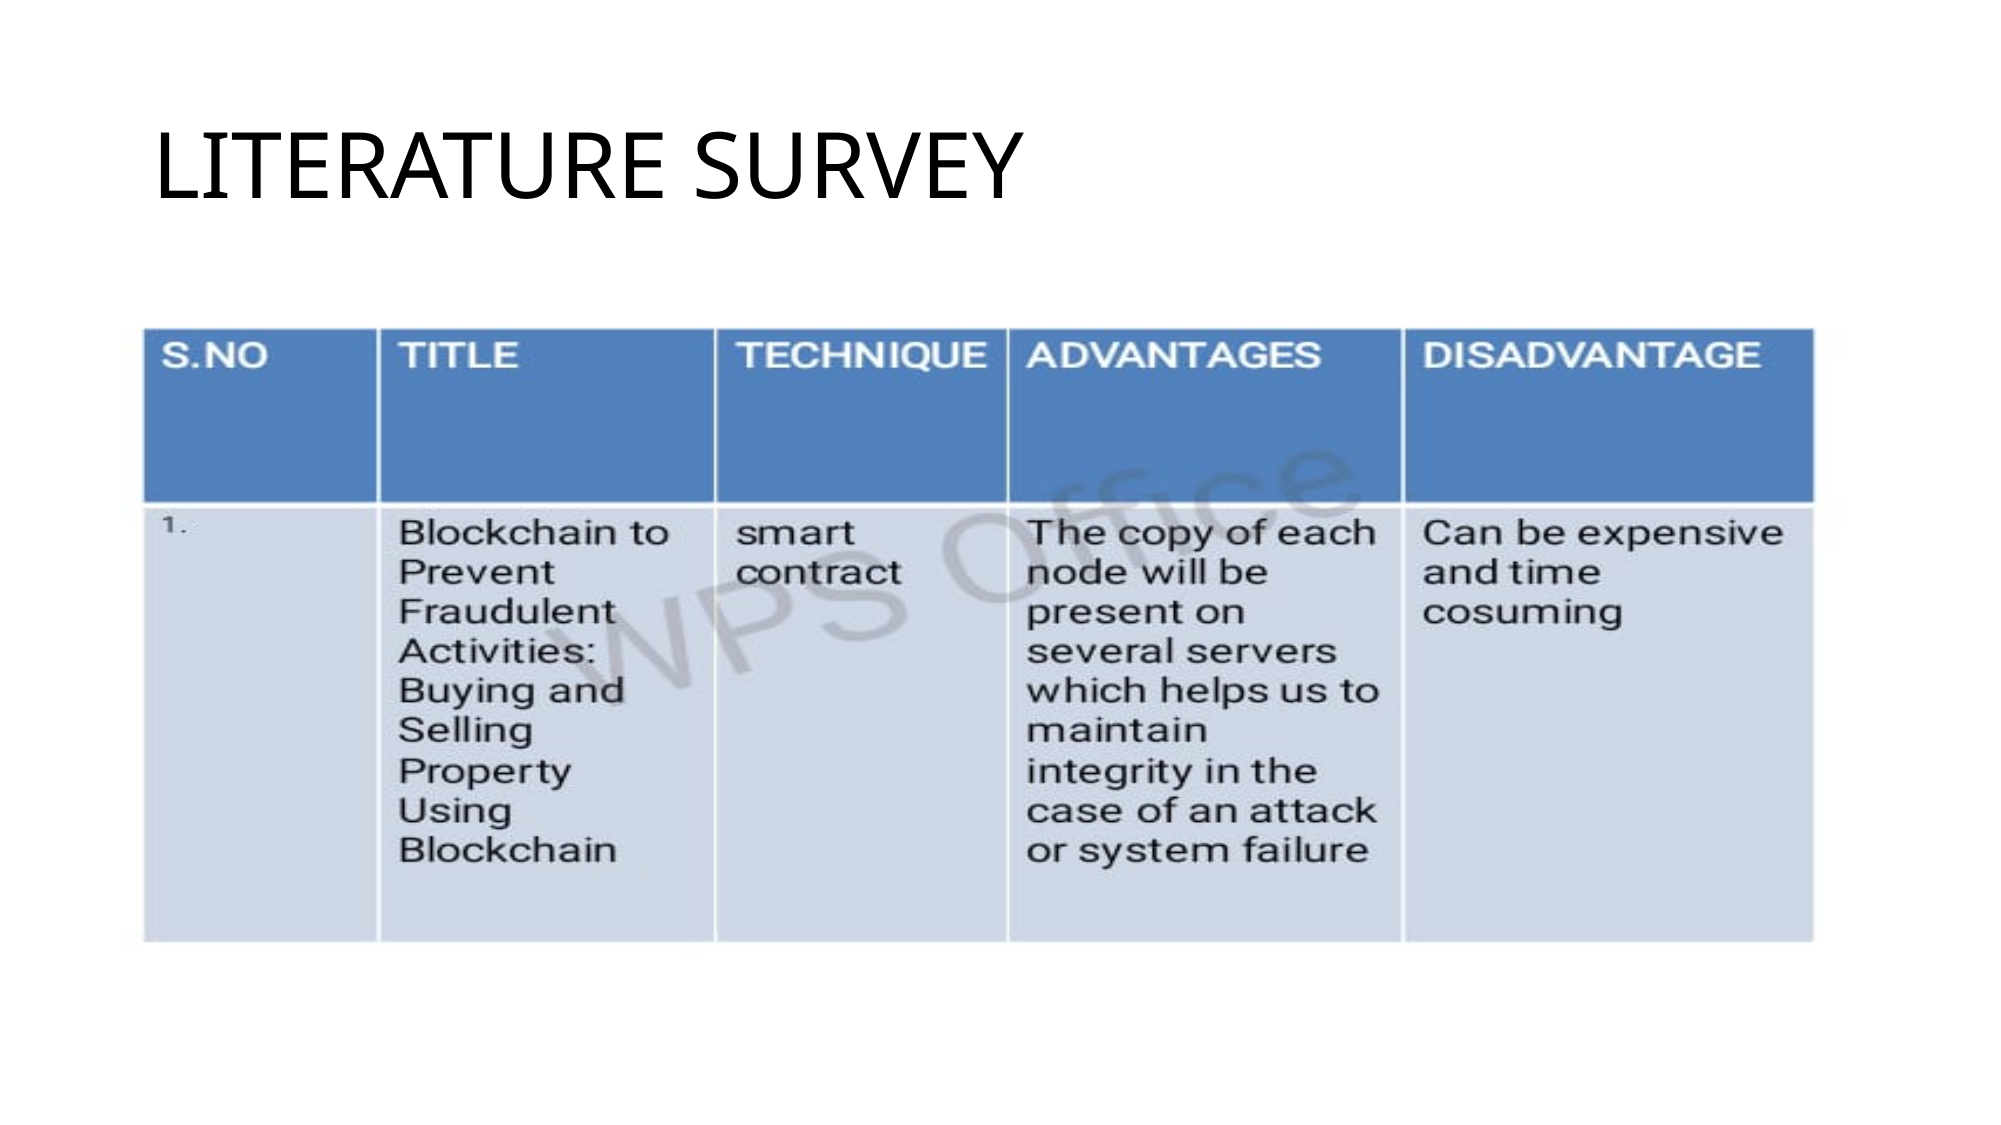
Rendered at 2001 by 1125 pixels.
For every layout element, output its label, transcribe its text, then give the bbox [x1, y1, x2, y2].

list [50, 249, 1913, 1075]
title LITERATURE SURVEY [137, 59, 1863, 249]
